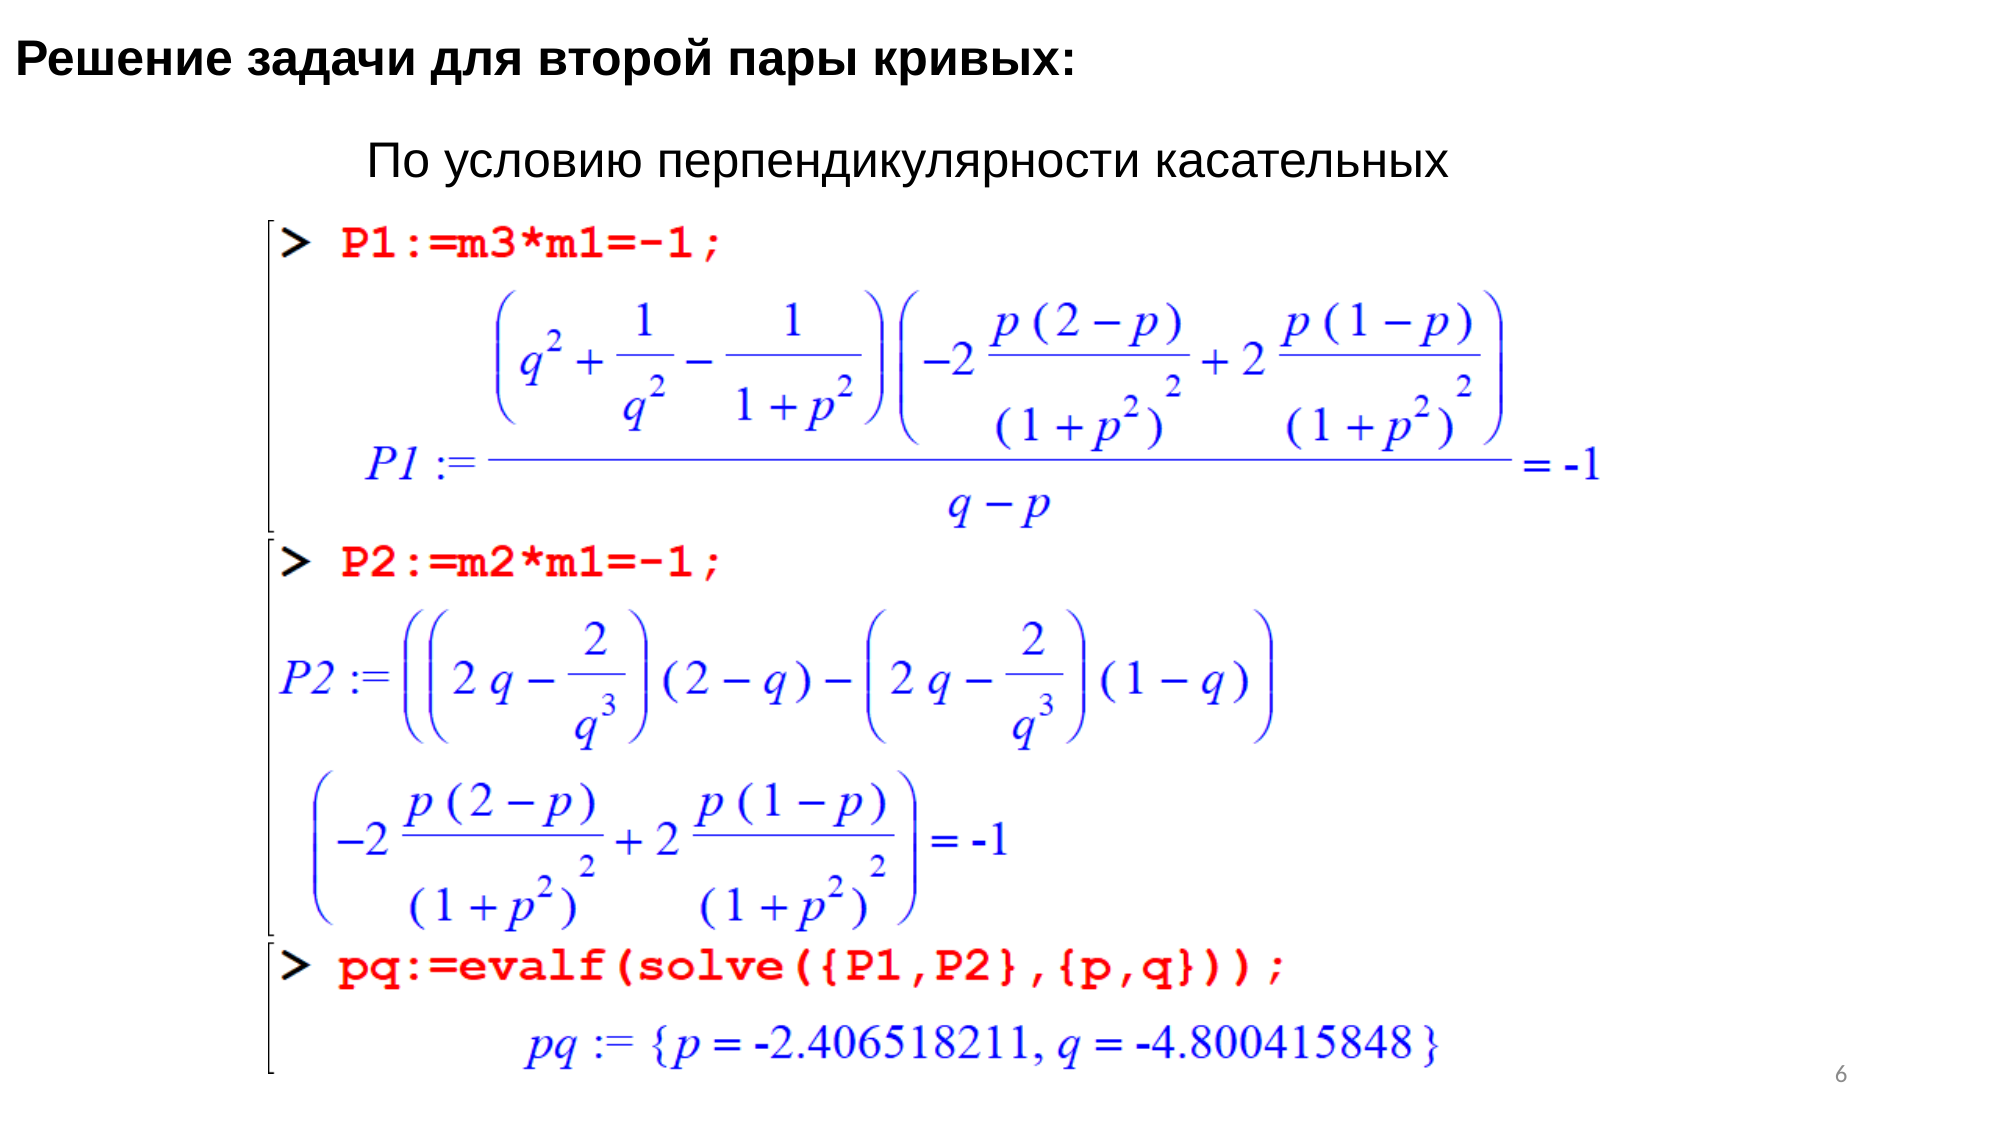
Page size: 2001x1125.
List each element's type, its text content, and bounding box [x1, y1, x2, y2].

slide_number 6 [1412, 1042, 1863, 1103]
title Решение задачи для второй пары кривых: [0, 0, 1725, 120]
text_box По условию перпендикулярности касательных [351, 101, 2000, 221]
picture [267, 220, 1617, 1074]
